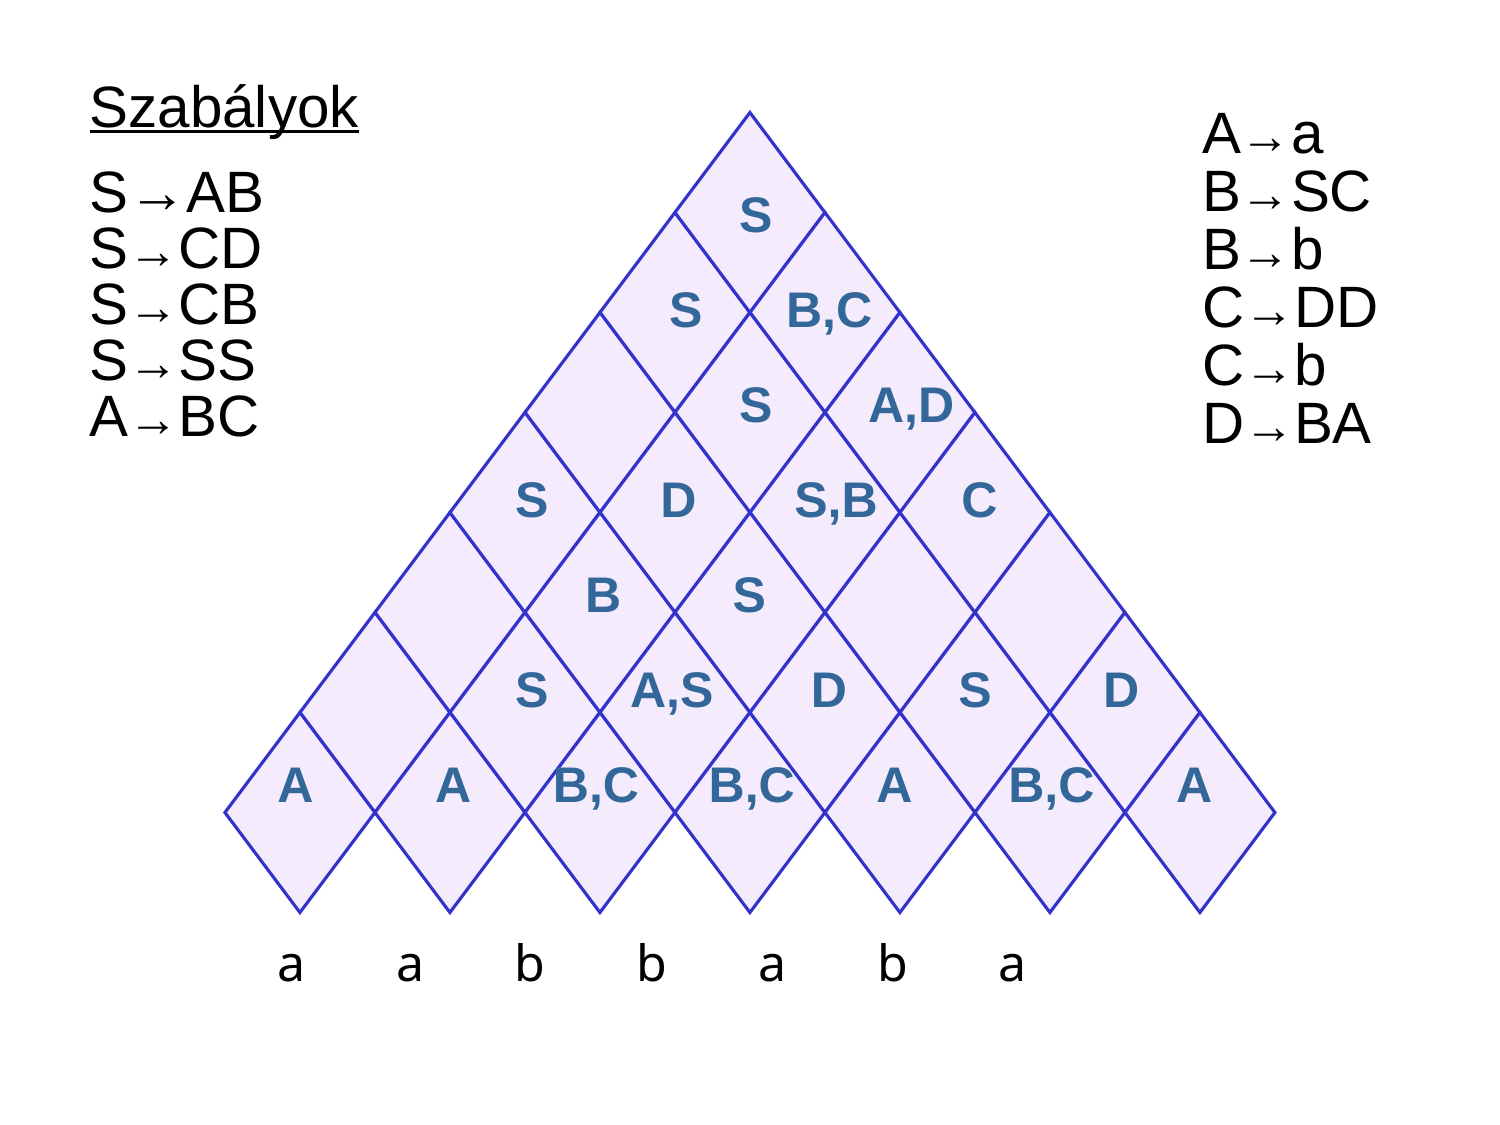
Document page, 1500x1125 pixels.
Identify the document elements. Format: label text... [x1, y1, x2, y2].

text_box [980, 820, 1120, 913]
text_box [74, 74, 1413, 464]
text_box [830, 820, 970, 913]
text_box [530, 820, 670, 913]
text_box [380, 820, 520, 913]
text_box a a b b a b a [262, 924, 1250, 999]
text_box [680, 820, 820, 913]
text_box [1130, 820, 1270, 913]
text_box S S B,C S A,D S D S,B C B S S A,S D S D A A B,C B,C A B,C A [262, 174, 1475, 820]
text_box [224, 763, 370, 913]
